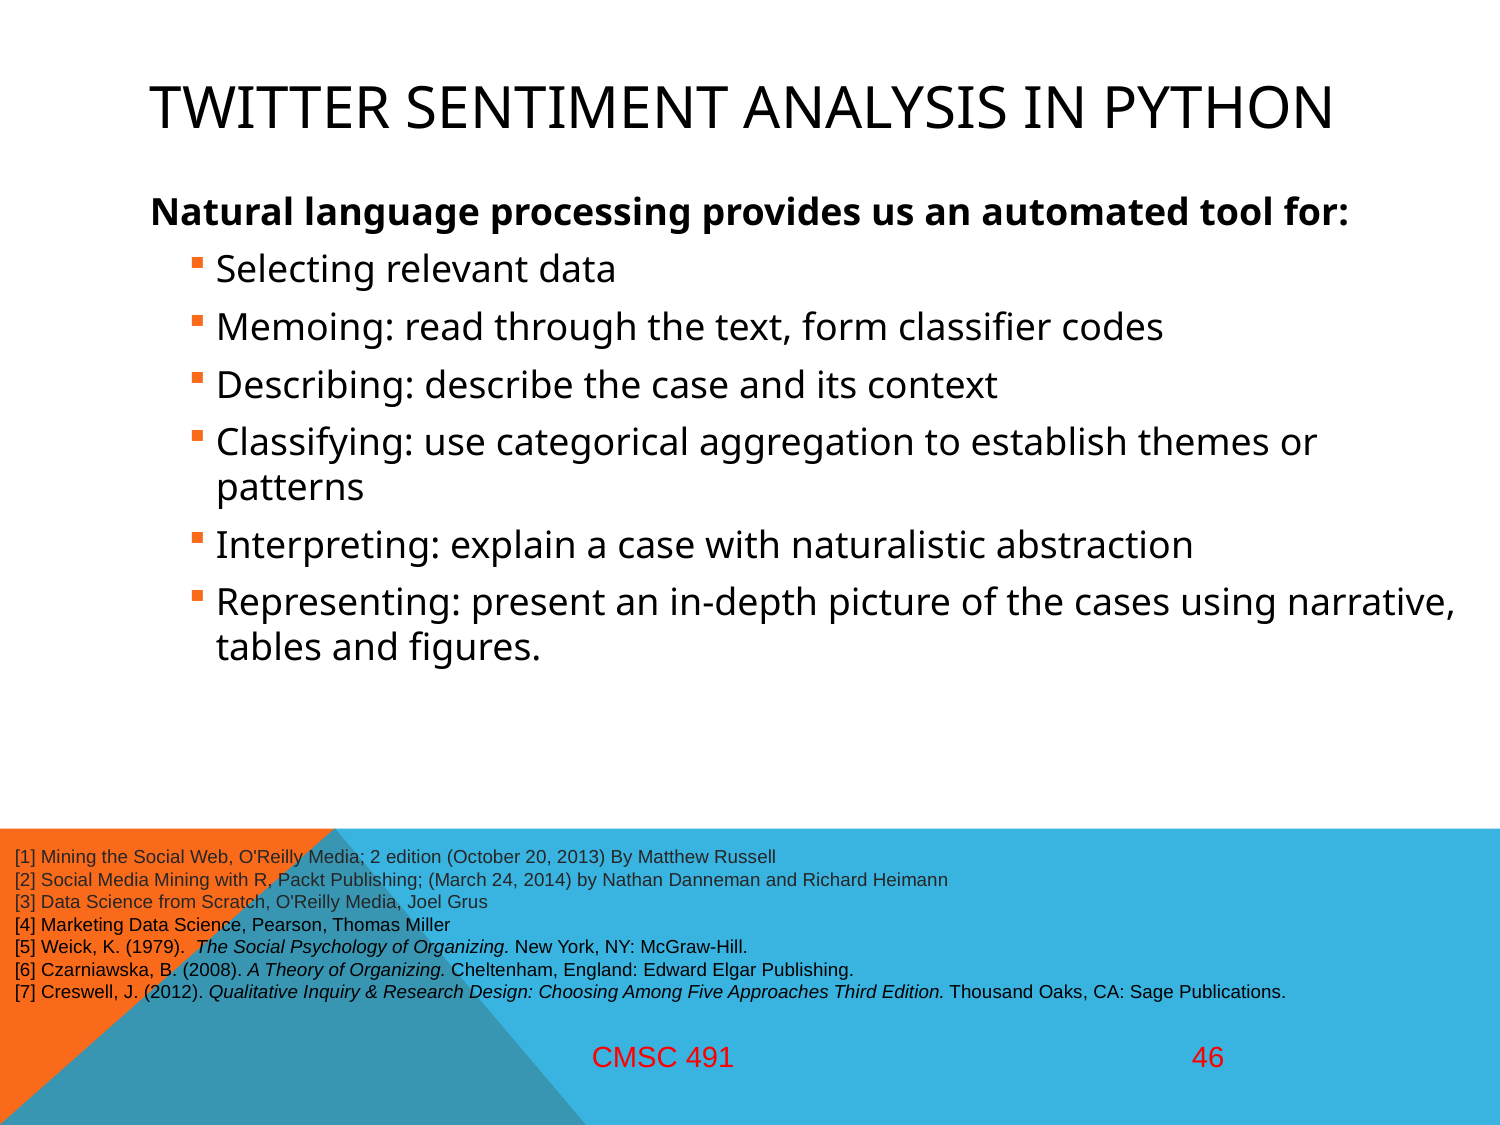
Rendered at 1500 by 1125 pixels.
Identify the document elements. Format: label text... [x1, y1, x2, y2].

title Twitter Sentiment Analysis in Python [134, 59, 1369, 150]
text_box [1] Mining the Social Web, O'Reilly Media; 2 edition (October 20, 2013) By Matthew Russell [2] Social Media Mining with R, Packt Publishing; (March 24, 2014) by Nathan Danneman and Richard Heimann [3] Data Science from Scratch, O'Reilly Media, Joel Grus [4] Marketing Data Science, Pearson, Thomas Miller [5] Weick, K. (1979). The Social Psychology of Organizing. New York, NY: McGraw-Hill. [6] Czarniawska, B. (2008). A Theory of Organizing. Cheltenham, England: Edward Elgar Publishing. [7] Creswell, J. (2012). Qualitative Inquiry & Research Design: Choosing Among Five Approaches Third Edition. Thousand Oaks, CA: Sage Publications. [0, 837, 1425, 1100]
list Natural language processing provides us an automated tool for: Selecting relevant data Memoing: read through the text, form classifier codes Describing: describe the case and its context Classifying: use categorical aggregation to establish themes or patterns Interpreting: explain a case with naturalistic abstraction Representing: present an in-depth picture of the cases using narrative, tables and figures. [134, 180, 1475, 768]
